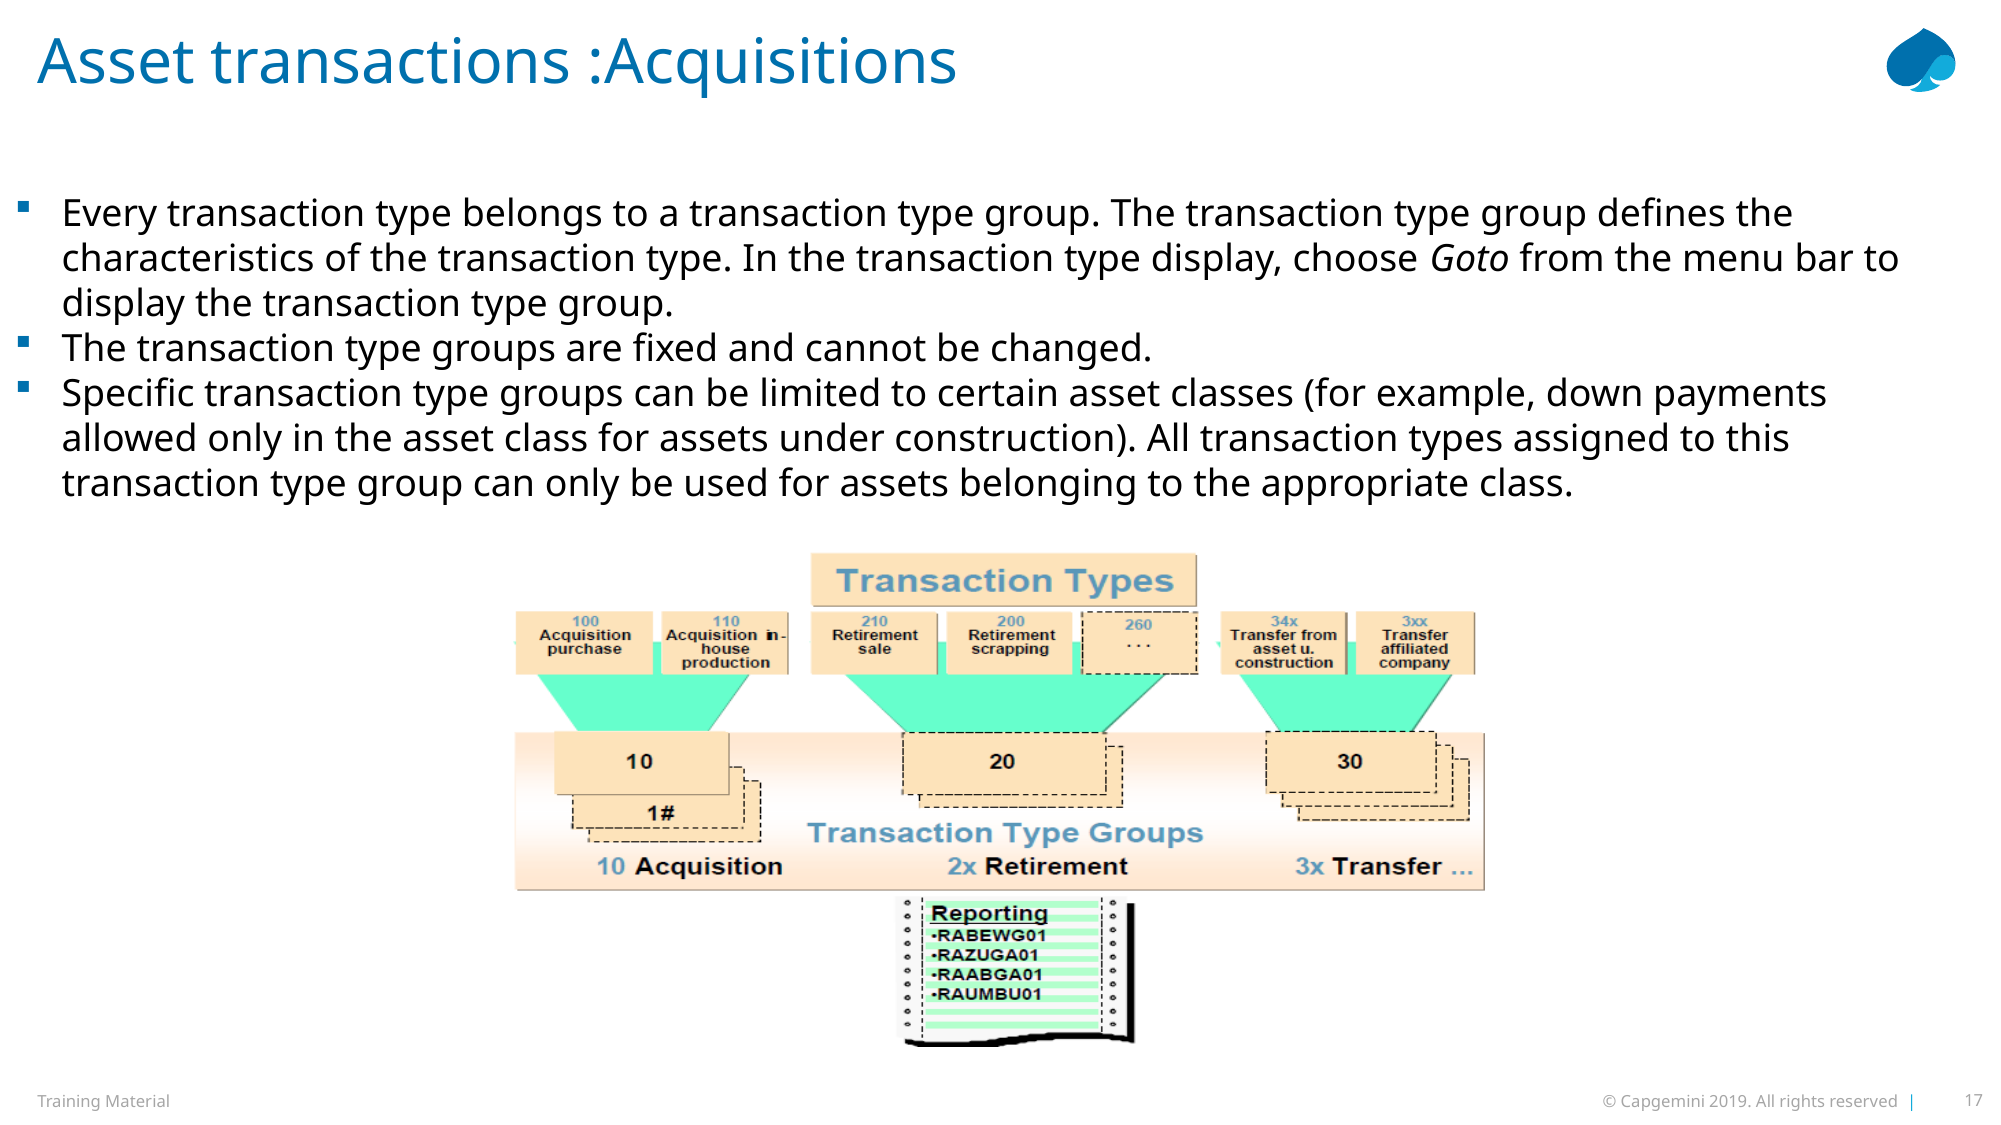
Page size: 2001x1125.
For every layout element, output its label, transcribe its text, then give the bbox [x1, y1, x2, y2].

title Asset transactions :Acquisitions [37, 0, 1863, 119]
picture [512, 539, 1485, 1047]
list Every transaction type belongs to a transaction type group. The transaction type group defines the characteristics of the transaction type. In the transaction type display, choose Goto from the menu bar to display the transaction type group. The transaction type groups are fixed and cannot be changed. Specific transaction type groups can be limited to certain asset classes (for example, down payments allowed only in the asset class for assets under construction). All transaction types assigned to this transaction type group can only be used for assets belonging to the appropriate class. [0, 181, 1955, 595]
